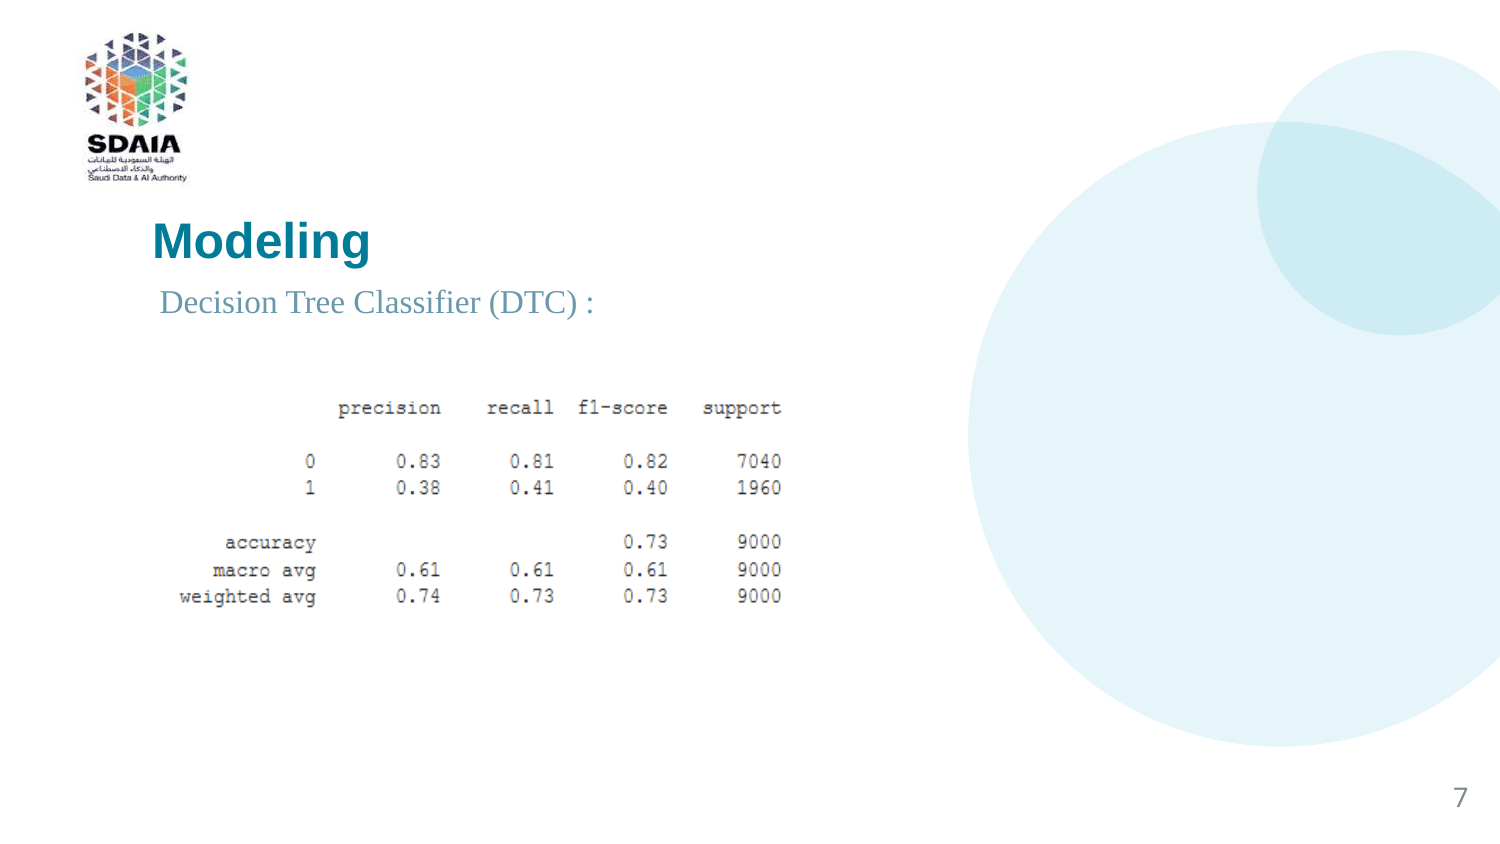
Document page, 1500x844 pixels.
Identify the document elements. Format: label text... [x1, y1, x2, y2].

text_box Modeling [137, 201, 454, 311]
picture [163, 363, 799, 643]
slide_number 7 [1411, 775, 1469, 822]
picture [28, 12, 246, 202]
text_box Decision Tree Classifier (DTC) : [144, 273, 649, 363]
